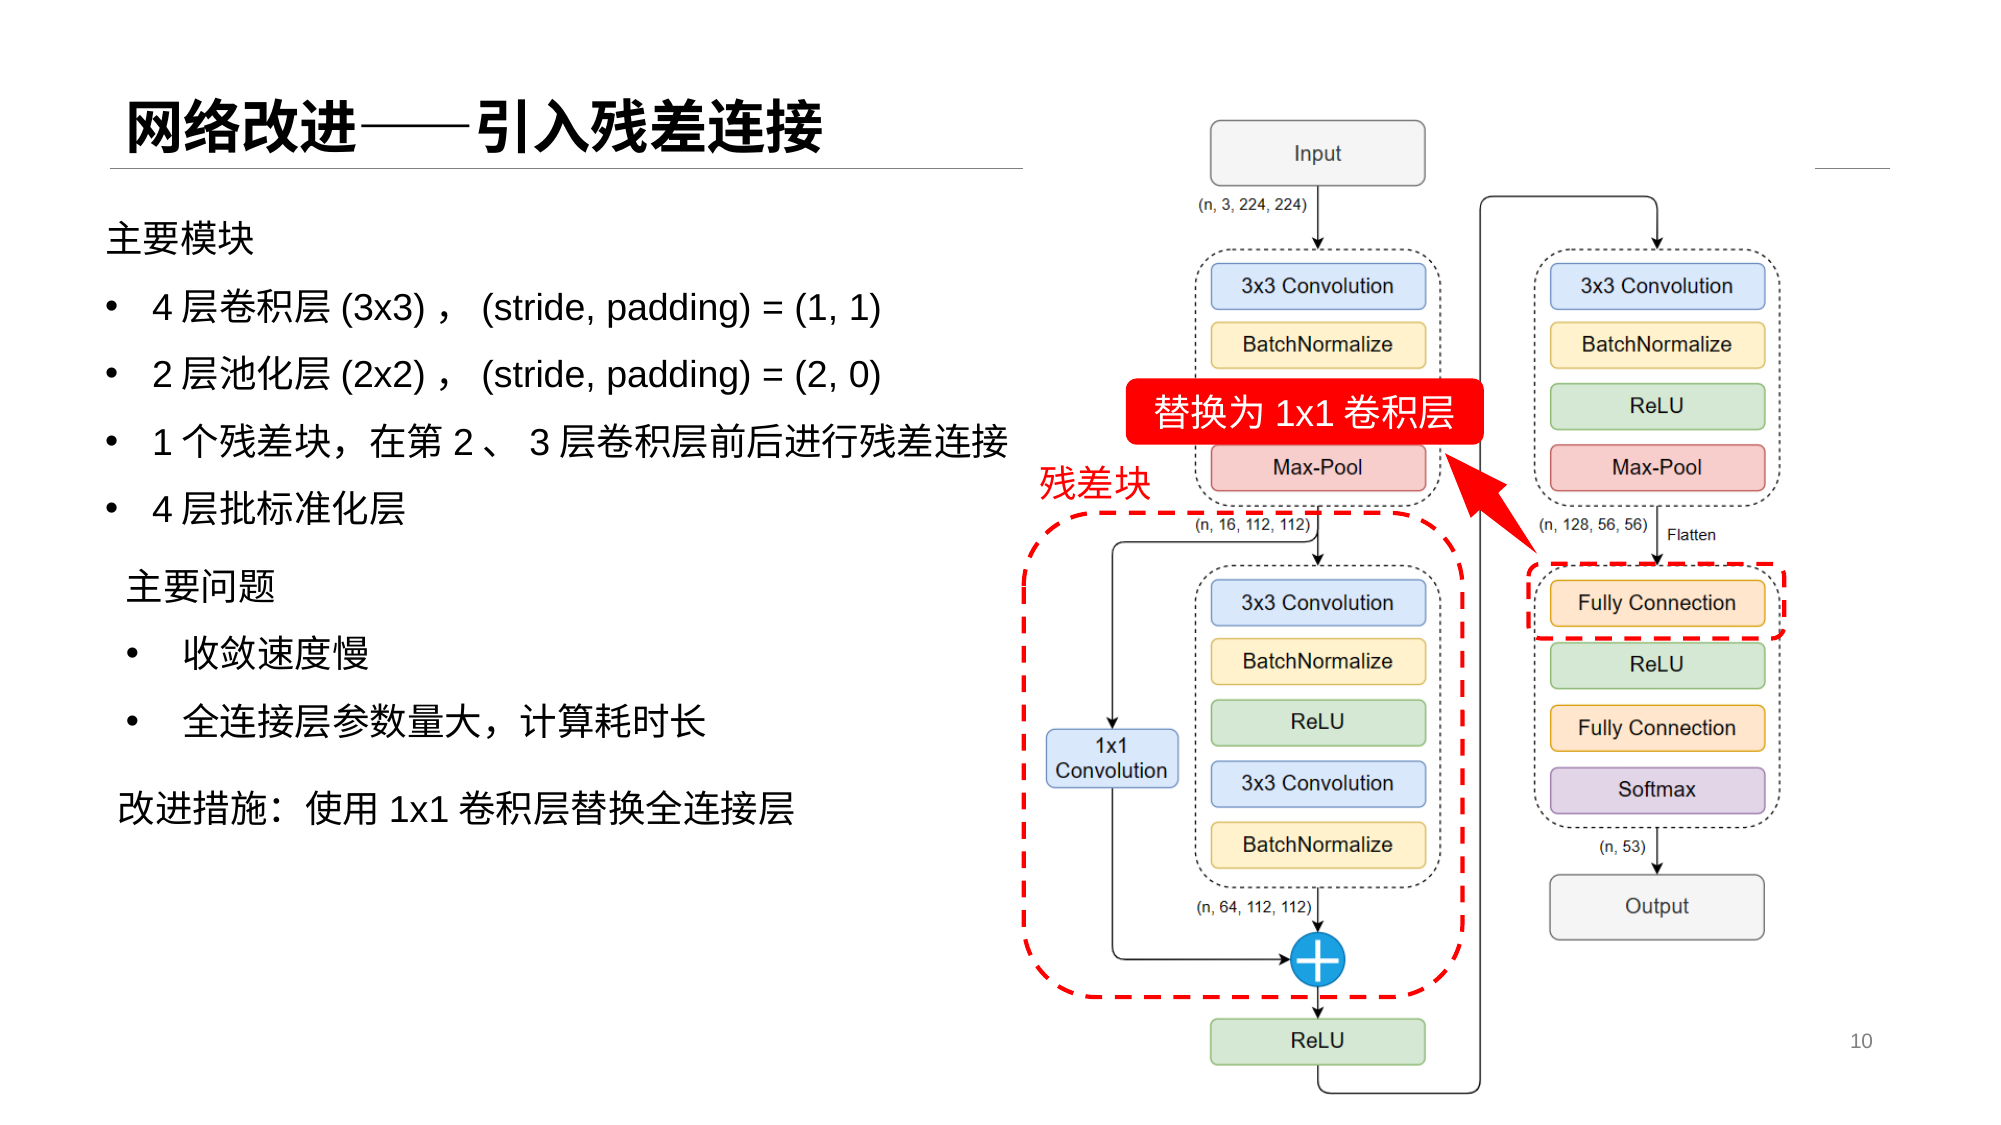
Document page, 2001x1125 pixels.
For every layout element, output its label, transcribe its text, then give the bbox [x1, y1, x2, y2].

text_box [1023, 452, 1463, 998]
text_box 主要问题 收敛速度慢 全连接层参数量大，计算耗时长 [111, 533, 723, 751]
picture [1023, 91, 1815, 1125]
text_box 改进措施：使用1x1卷积层替换全连接层 [102, 755, 811, 838]
slide_number 10 [1815, 1023, 1888, 1058]
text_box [1125, 378, 1785, 639]
title 网络改进——引入残差连接 [109, 0, 1890, 169]
text_box 主要模块 4层卷积层(3x3)，(stride, padding) = (1, 1) 2层池化层(2x2)，(stride, padding) = (2, 0) 1个残差块，在第2、3层卷积层前后进行残差连接 4层批标准化层 [90, 185, 1023, 538]
